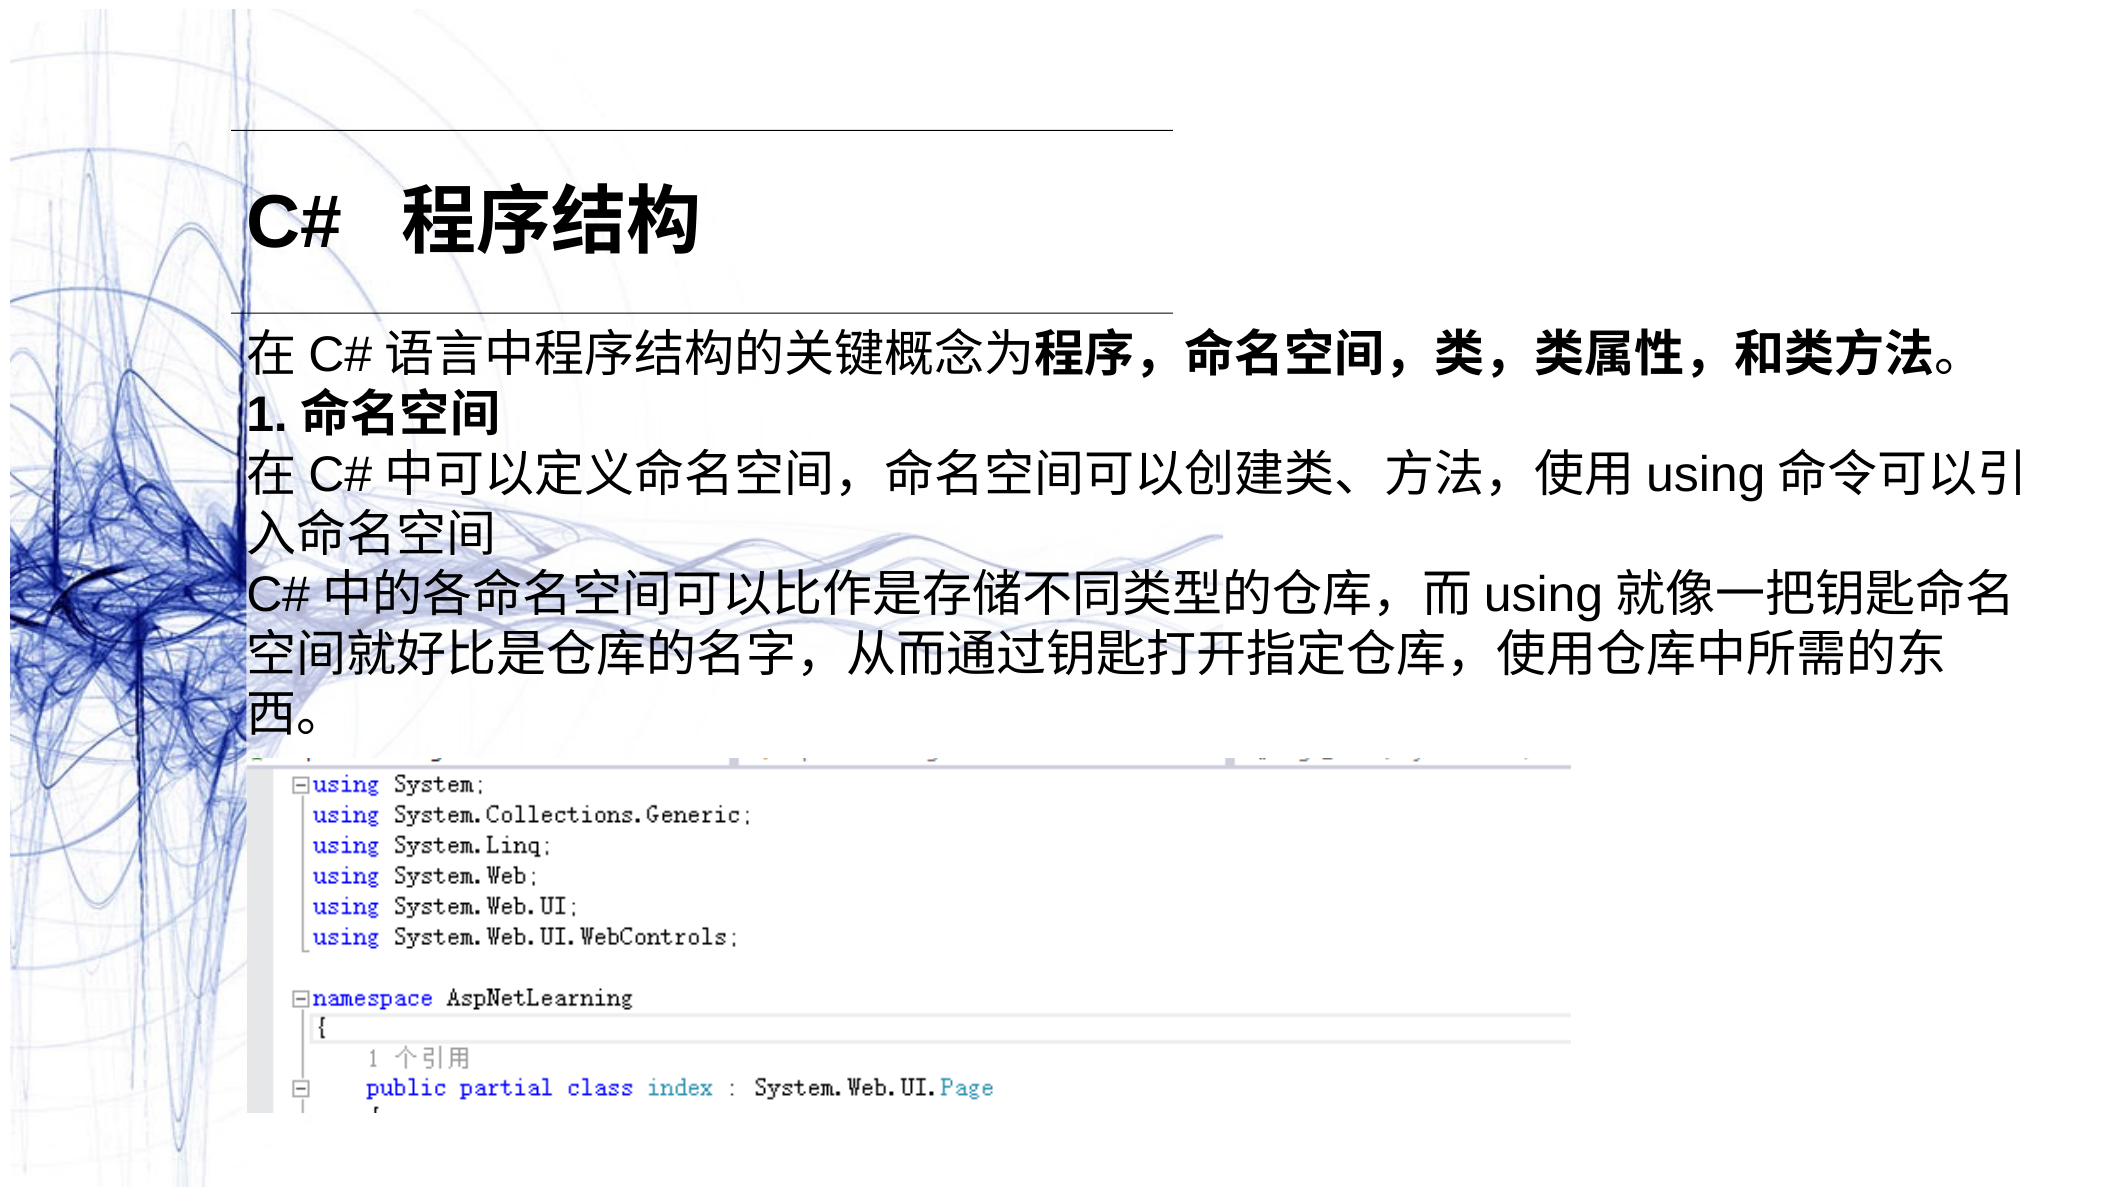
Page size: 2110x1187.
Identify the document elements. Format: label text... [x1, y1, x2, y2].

text_box C# 程序结构 [246, 172, 1244, 263]
picture [247, 758, 1571, 1113]
text_box 在C#语言中程序结构的关键概念为程序，命名空间，类，类属性，和类方法。 1.命名空间 在C#中可以定义命名空间，命名空间可以创建类、方法，使用using命令可以引入命名空间 C#中的各命名空间可以比作是存储不同类型的仓库，而using就像一把钥匙命名空间就好比是仓库的名字，从而通过钥匙打开指定仓库，使用仓库中所需的东西。 1 [246, 321, 2040, 922]
text_box [10, 9, 1224, 1187]
